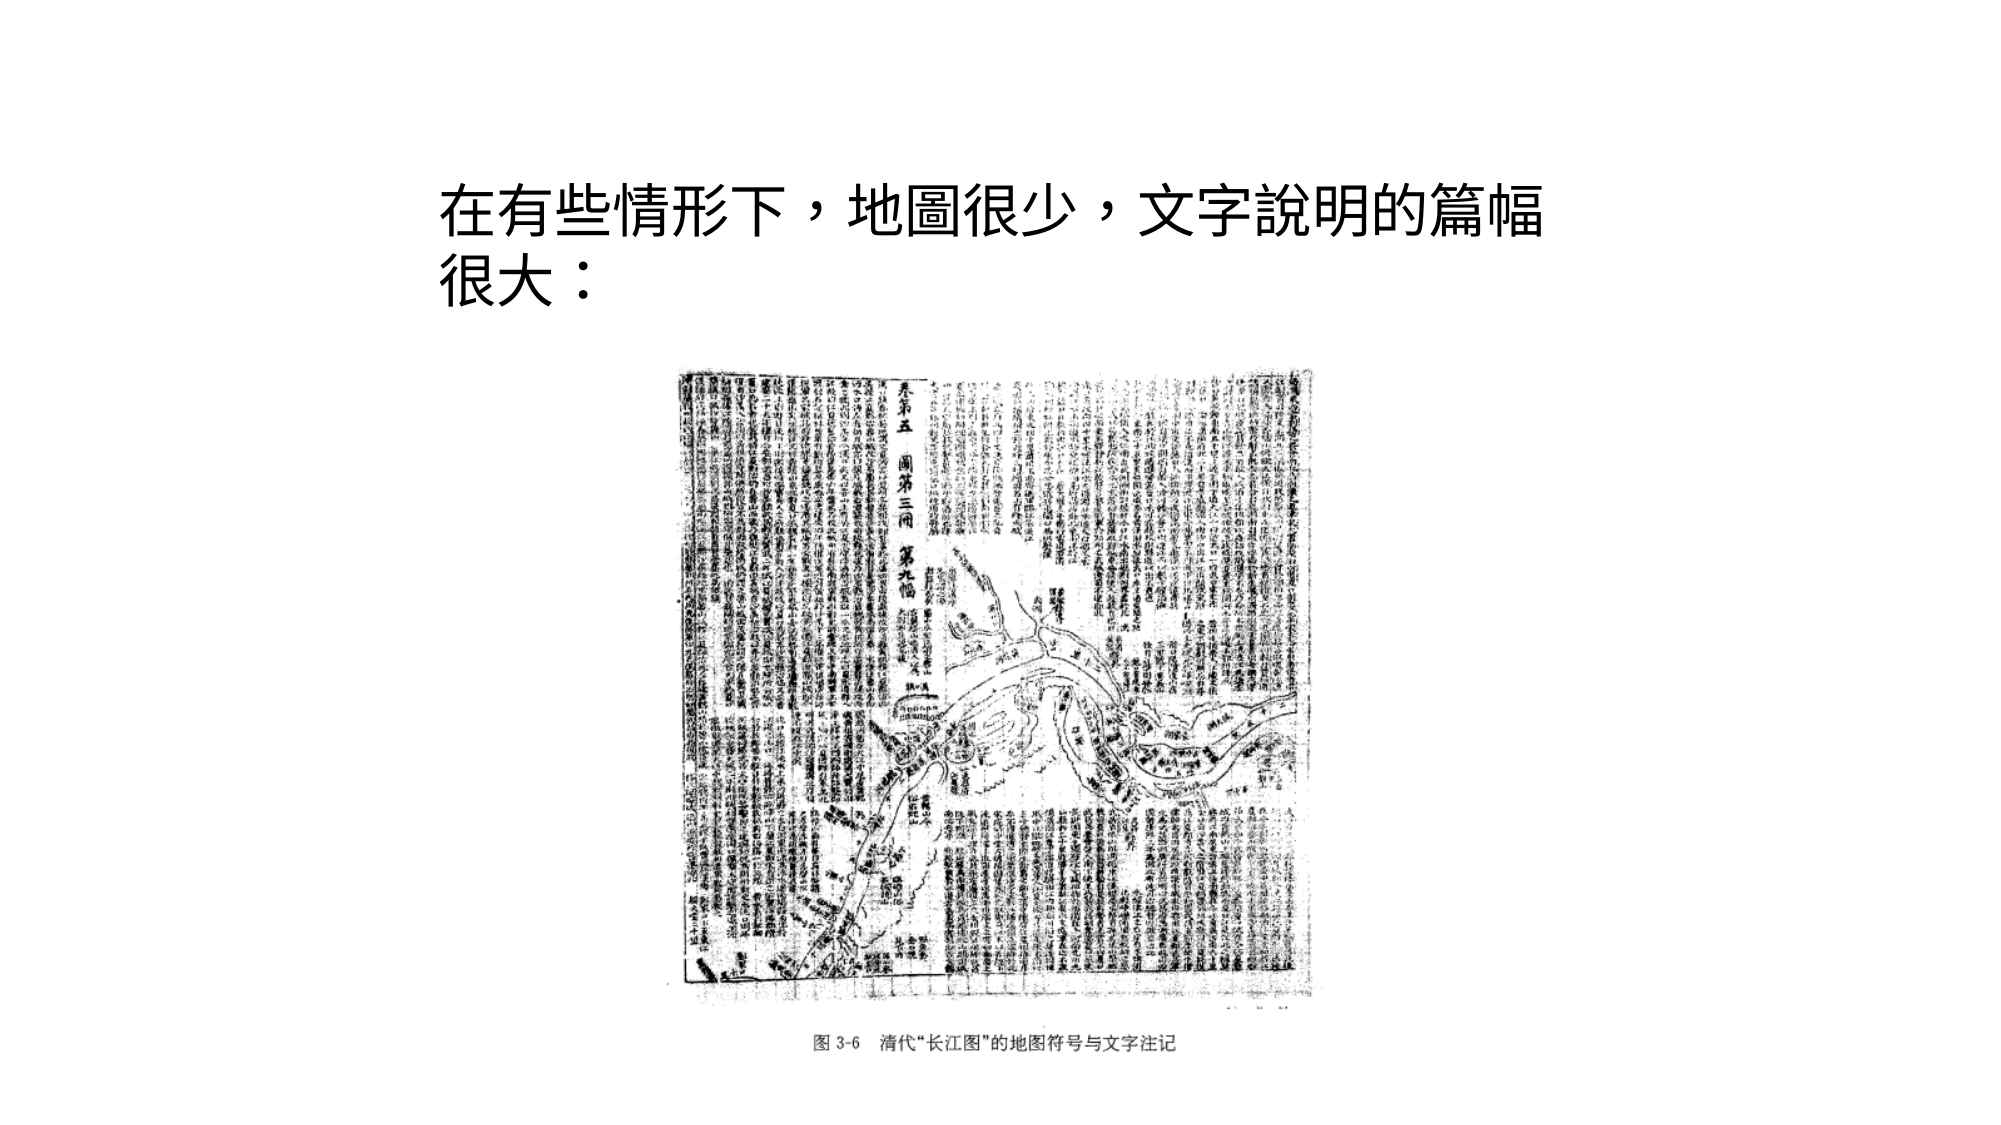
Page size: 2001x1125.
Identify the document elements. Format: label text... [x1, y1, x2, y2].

picture [660, 358, 1340, 1058]
text_box 在有些情形下，地圖很少，文字說明的篇幅很大： [423, 166, 1577, 322]
